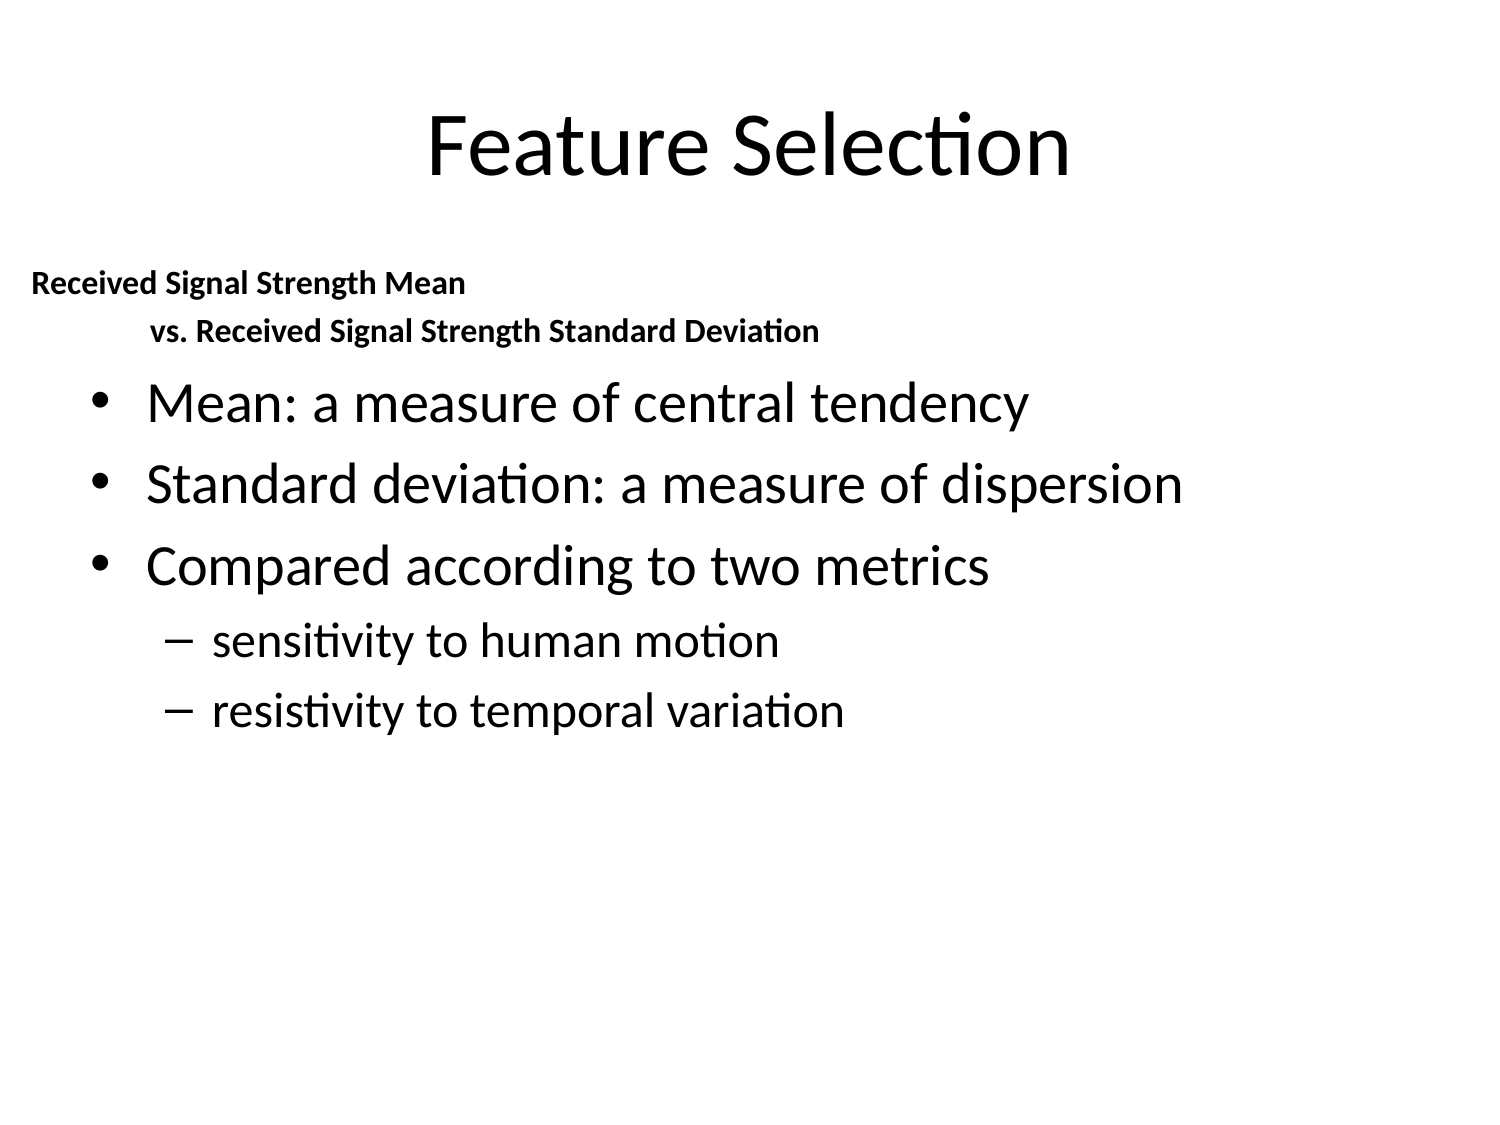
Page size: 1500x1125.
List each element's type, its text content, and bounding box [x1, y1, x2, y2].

list Mean: a measure of central tendency Standard deviation: a measure of dispersion Compared according to two metrics sensitivity to human motion resistivity to temporal variation [75, 356, 1313, 1005]
list Received Signal Strength Mean vs. Received Signal Strength Standard Deviation [16, 251, 1479, 357]
title Feature Selection [75, 45, 1425, 233]
